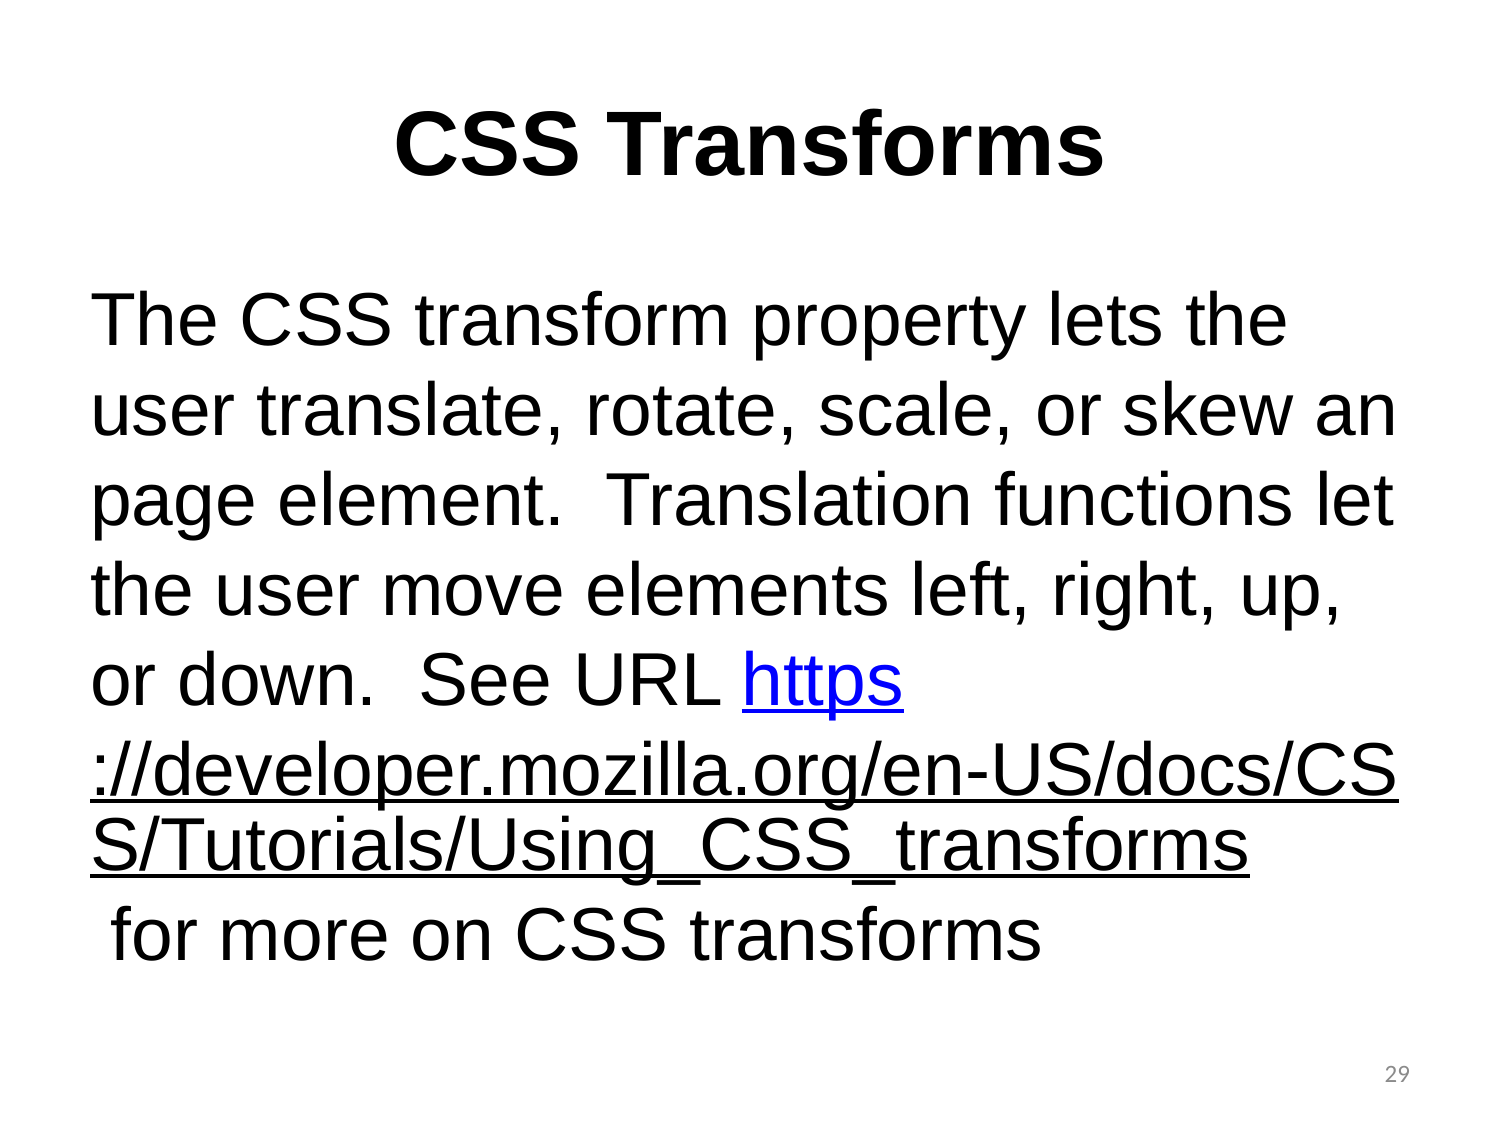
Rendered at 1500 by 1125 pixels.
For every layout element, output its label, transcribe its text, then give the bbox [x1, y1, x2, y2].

slide_number 29 [1074, 1042, 1425, 1103]
list The CSS transform property lets the user translate, rotate, scale, or skew an page element. Translation functions let the user move elements left, right, up, or down. See URL https://developer.mozilla.org/en-US/docs/CSS/Tutorials/Using_CSS_transforms for more on CSS transforms [75, 262, 1425, 1005]
title CSS Transforms [75, 45, 1425, 233]
